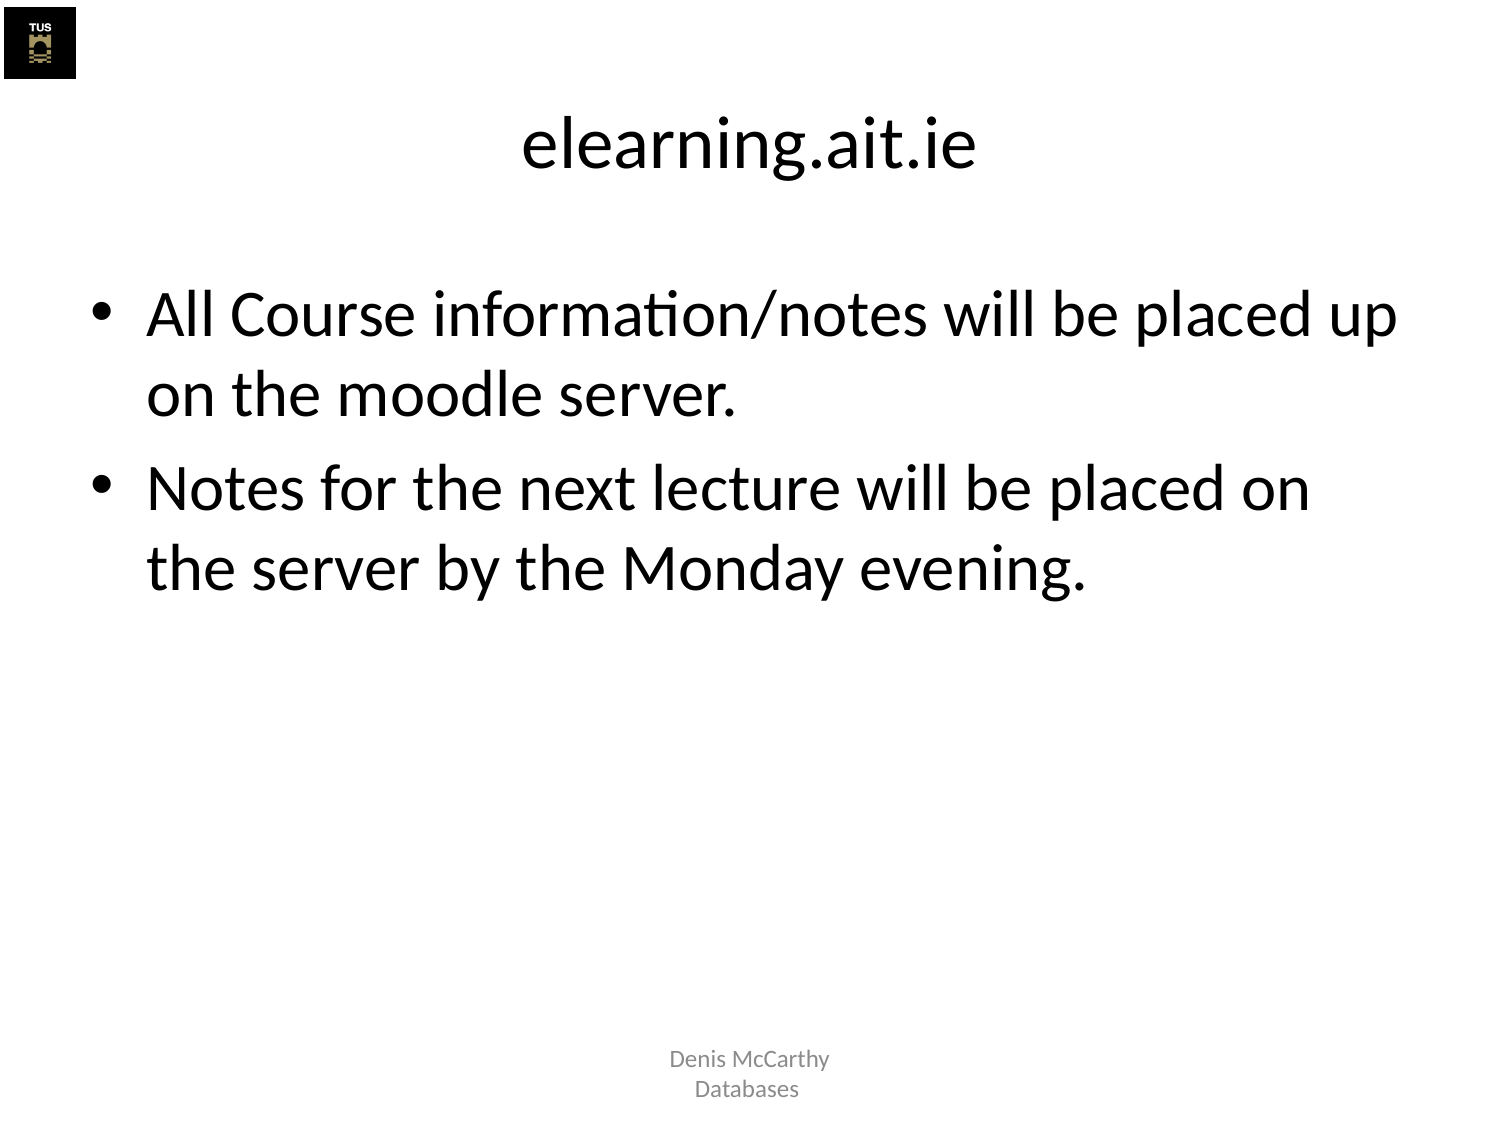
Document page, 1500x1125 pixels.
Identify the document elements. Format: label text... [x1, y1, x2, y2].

picture [4, 7, 76, 79]
title elearning.ait.ie [75, 45, 1425, 233]
list All Course information/notes will be placed up on the moodle server. Notes for the next lecture will be placed on the server by the Monday evening. [75, 262, 1425, 1005]
footer Denis McCarthy Databases [512, 1042, 988, 1103]
